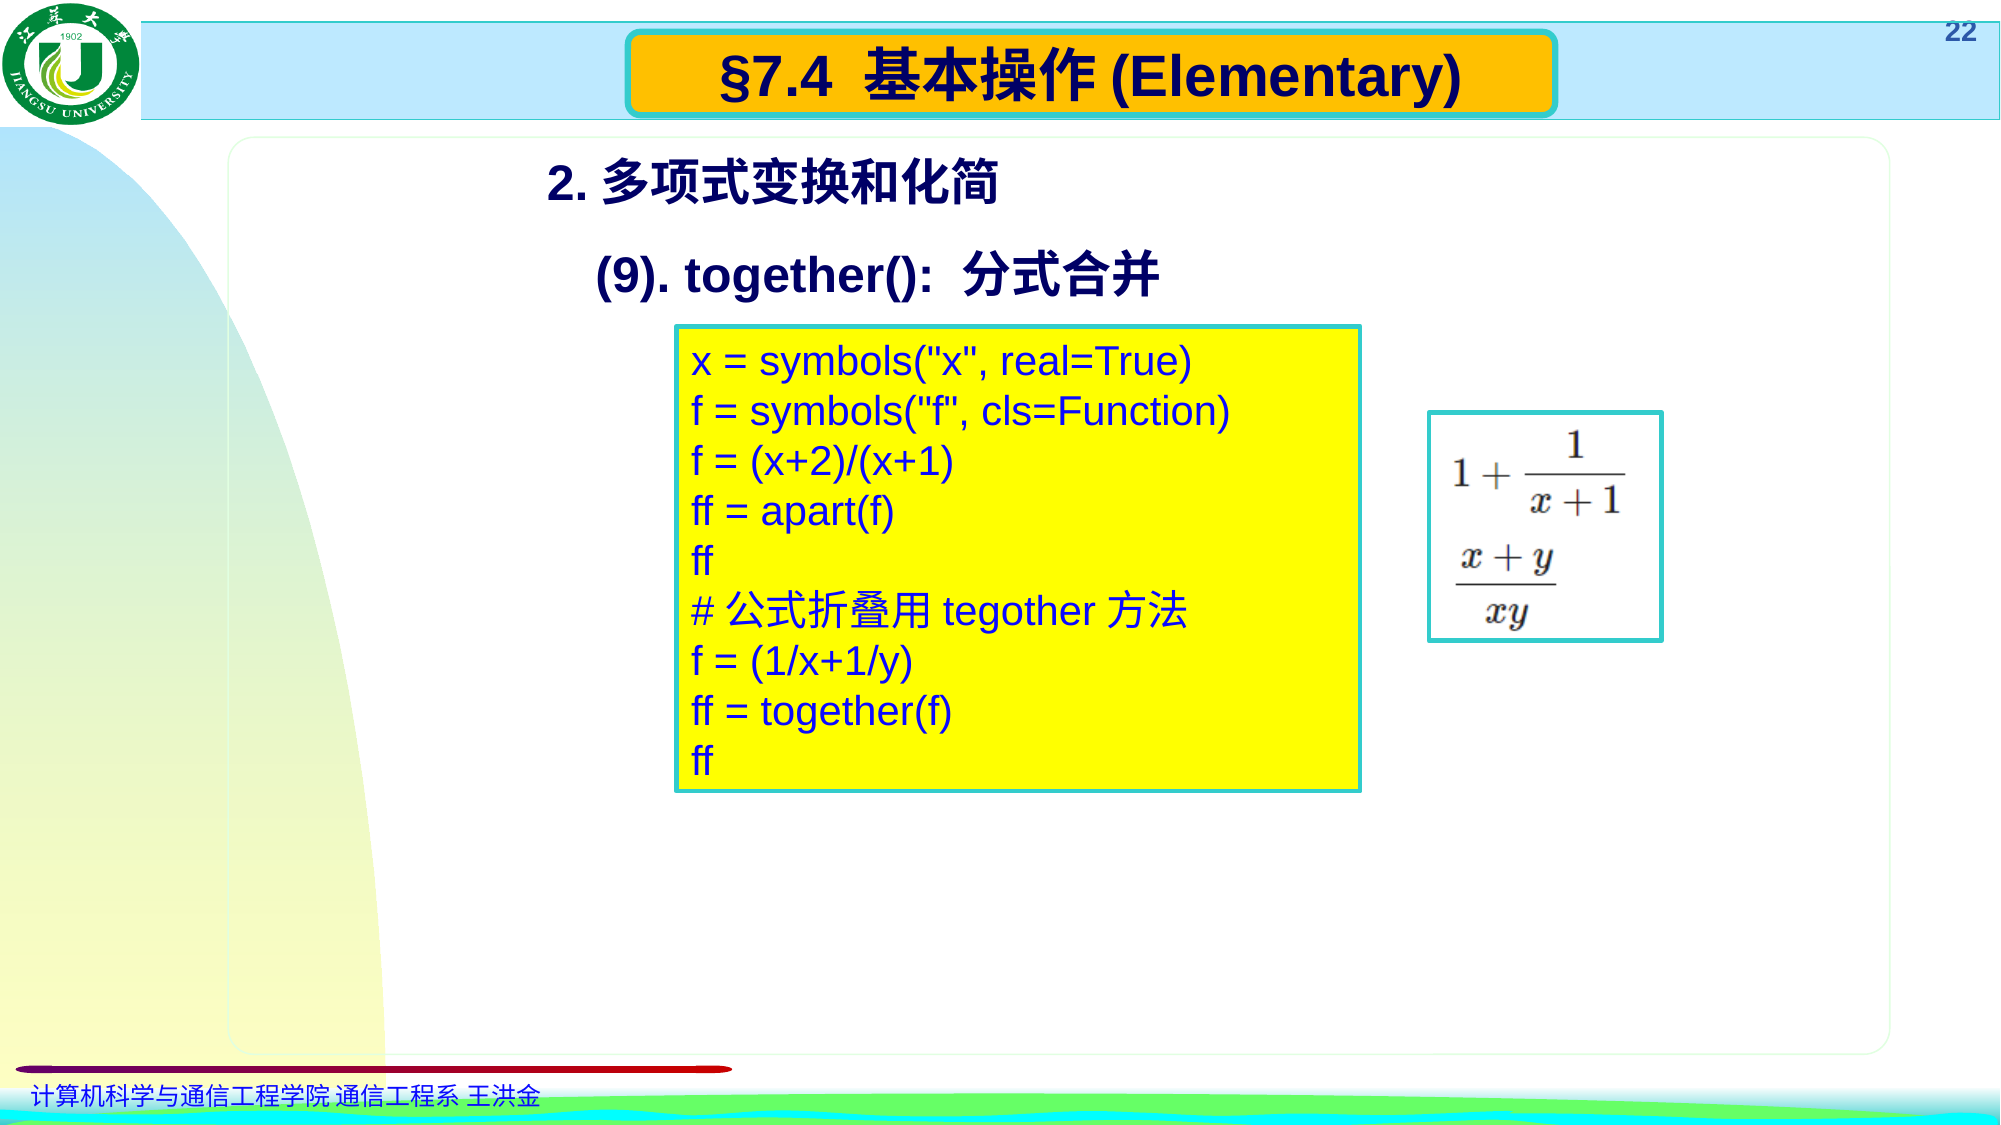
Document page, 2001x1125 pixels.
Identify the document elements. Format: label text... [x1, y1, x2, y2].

text_box §7.4 基本操作(Elementary) [627, 31, 1556, 116]
picture [0, 1, 141, 127]
text_box x = symbols("x", real=True) f = symbols("f", cls=Function) f = (x+2)/(x+1) ff = apart(f) ff #公式折叠用tegother方法 f = (1/x+1/y) ff = together(f) ff [676, 326, 1361, 792]
title [563, 59, 1384, 152]
picture [1430, 414, 1660, 639]
text_box 2.多项式变换和化简 [532, 142, 1054, 218]
text_box (9). together(): 分式合并 [580, 234, 1349, 310]
